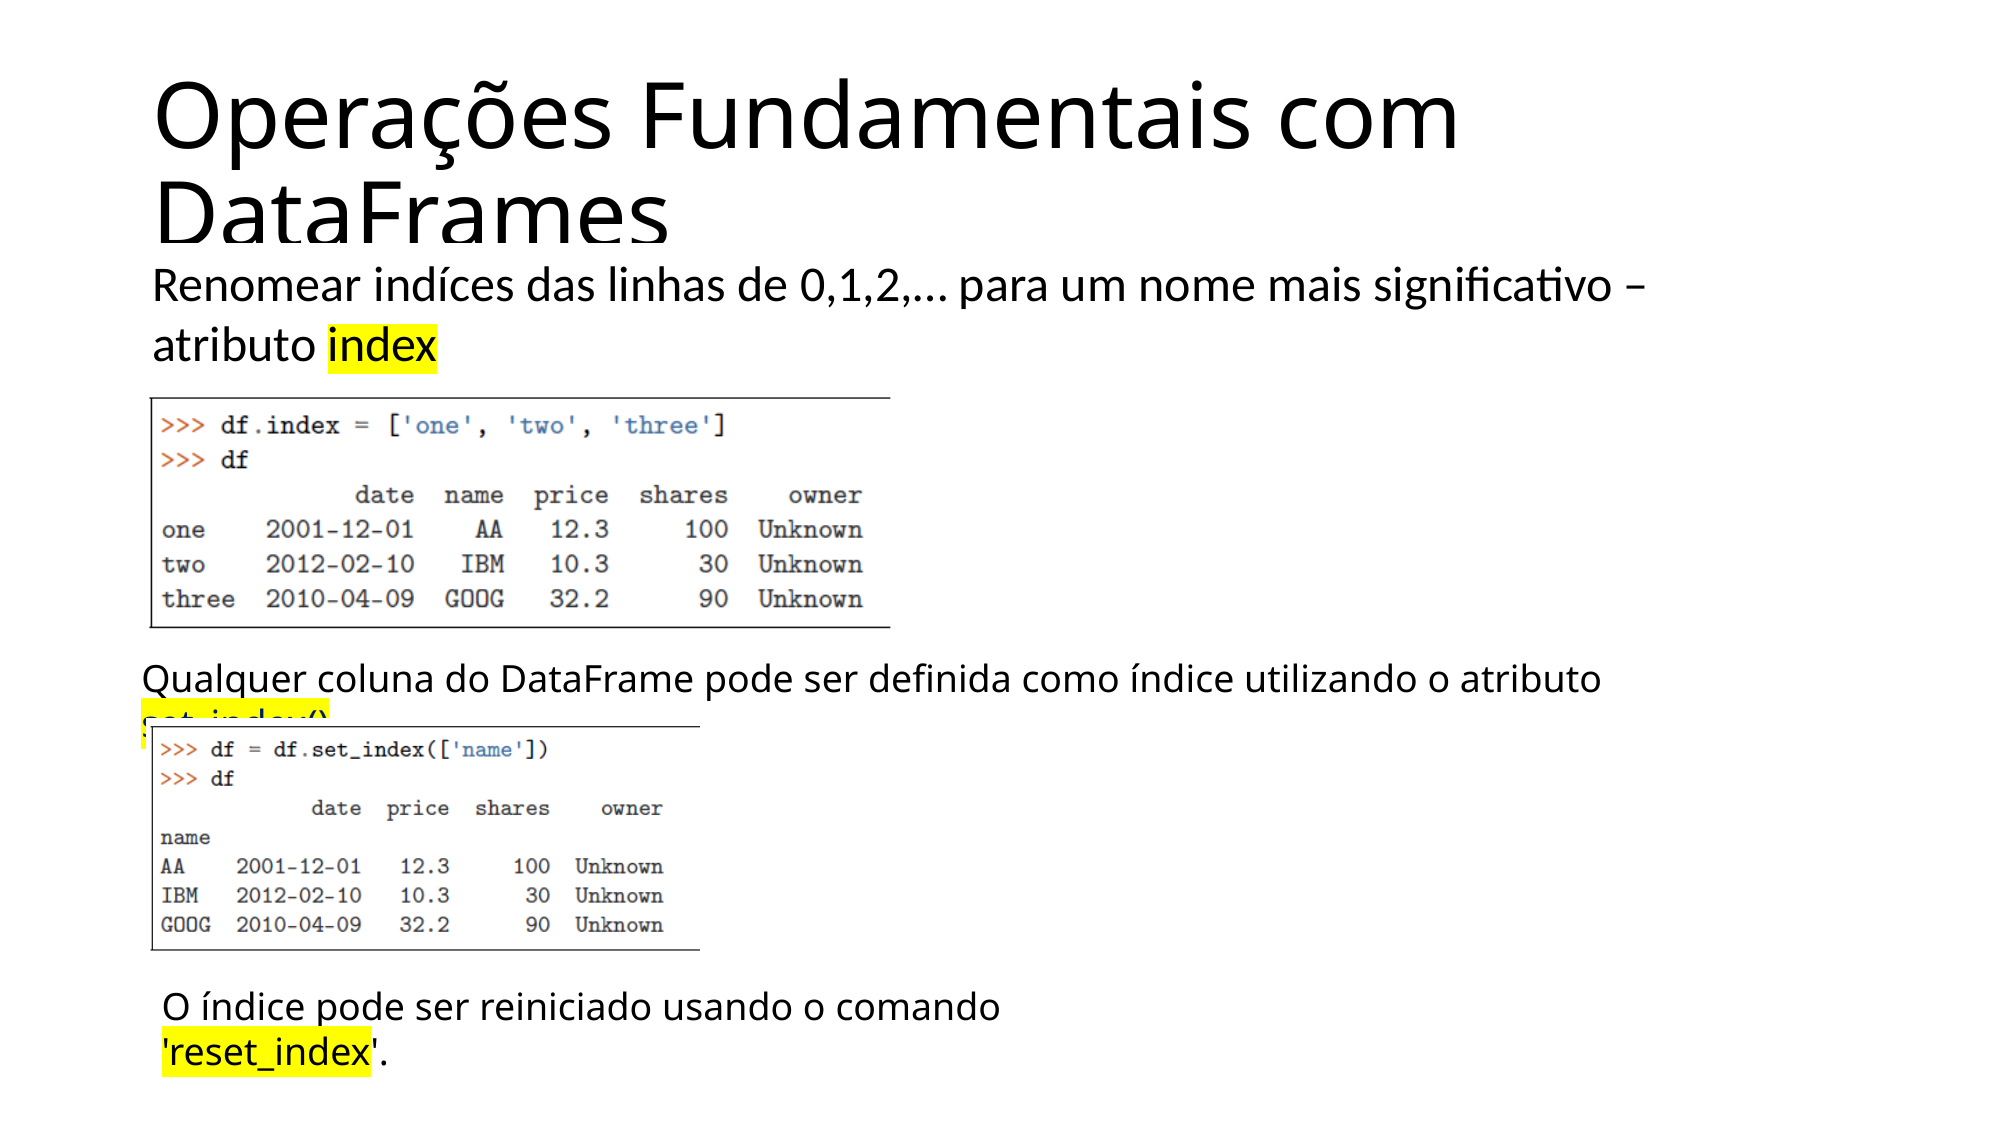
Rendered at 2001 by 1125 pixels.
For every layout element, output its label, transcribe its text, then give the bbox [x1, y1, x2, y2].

text_box Qualquer coluna do DataFrame pode ser definida como índice utilizando o atributo set_index() [126, 647, 1744, 753]
text_box Renomear indíces das linhas de 0,1,2,… para um nome mais significativo – atributo index [137, 243, 1799, 379]
picture [126, 392, 891, 638]
picture [146, 718, 700, 960]
title Operações Fundamentais com DataFrames [137, 59, 1863, 278]
text_box O índice pode ser reiniciado usando o comando 'reset_index'. [146, 975, 1147, 1125]
